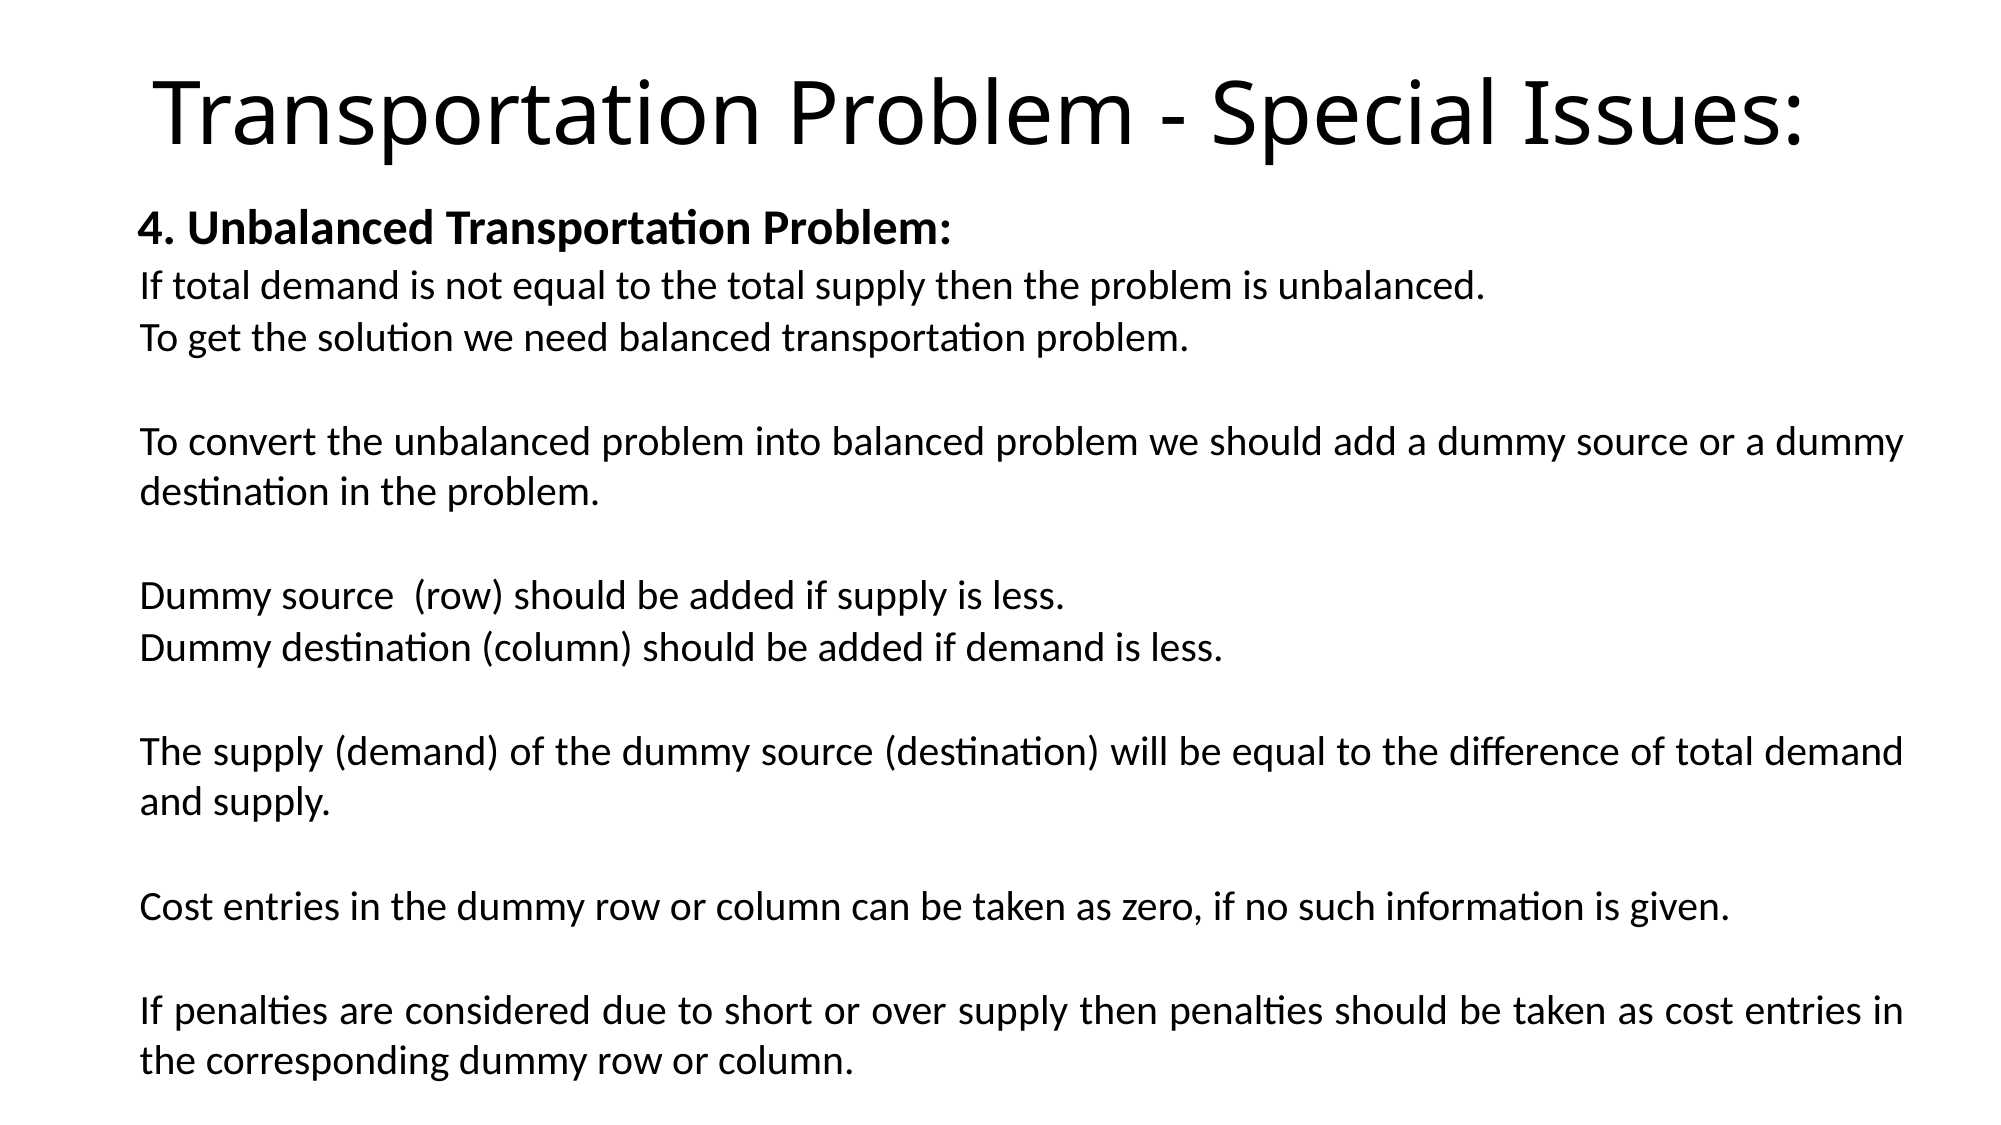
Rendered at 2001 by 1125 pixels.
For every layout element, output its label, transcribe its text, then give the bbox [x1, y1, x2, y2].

title Transportation Problem - Special Issues: [137, 59, 1832, 173]
list 4. Unbalanced Transportation Problem: If total demand is not equal to the total supply then the problem is unbalanced. To get the solution we need balanced transportation problem. To convert the unbalanced problem into balanced problem we should add a dummy source or a dummy destination in the problem. Dummy source (row) should be added if supply is less. Dummy destination (column) should be added if demand is less. The supply (demand) of the dummy source (destination) will be equal to the difference of total demand and supply. Cost entries in the dummy row or column can be taken as zero, if no such information is given. If penalties are considered due to short or over supply then penalties should be taken as cost entries in the corresponding dummy row or column. [137, 199, 1907, 1083]
